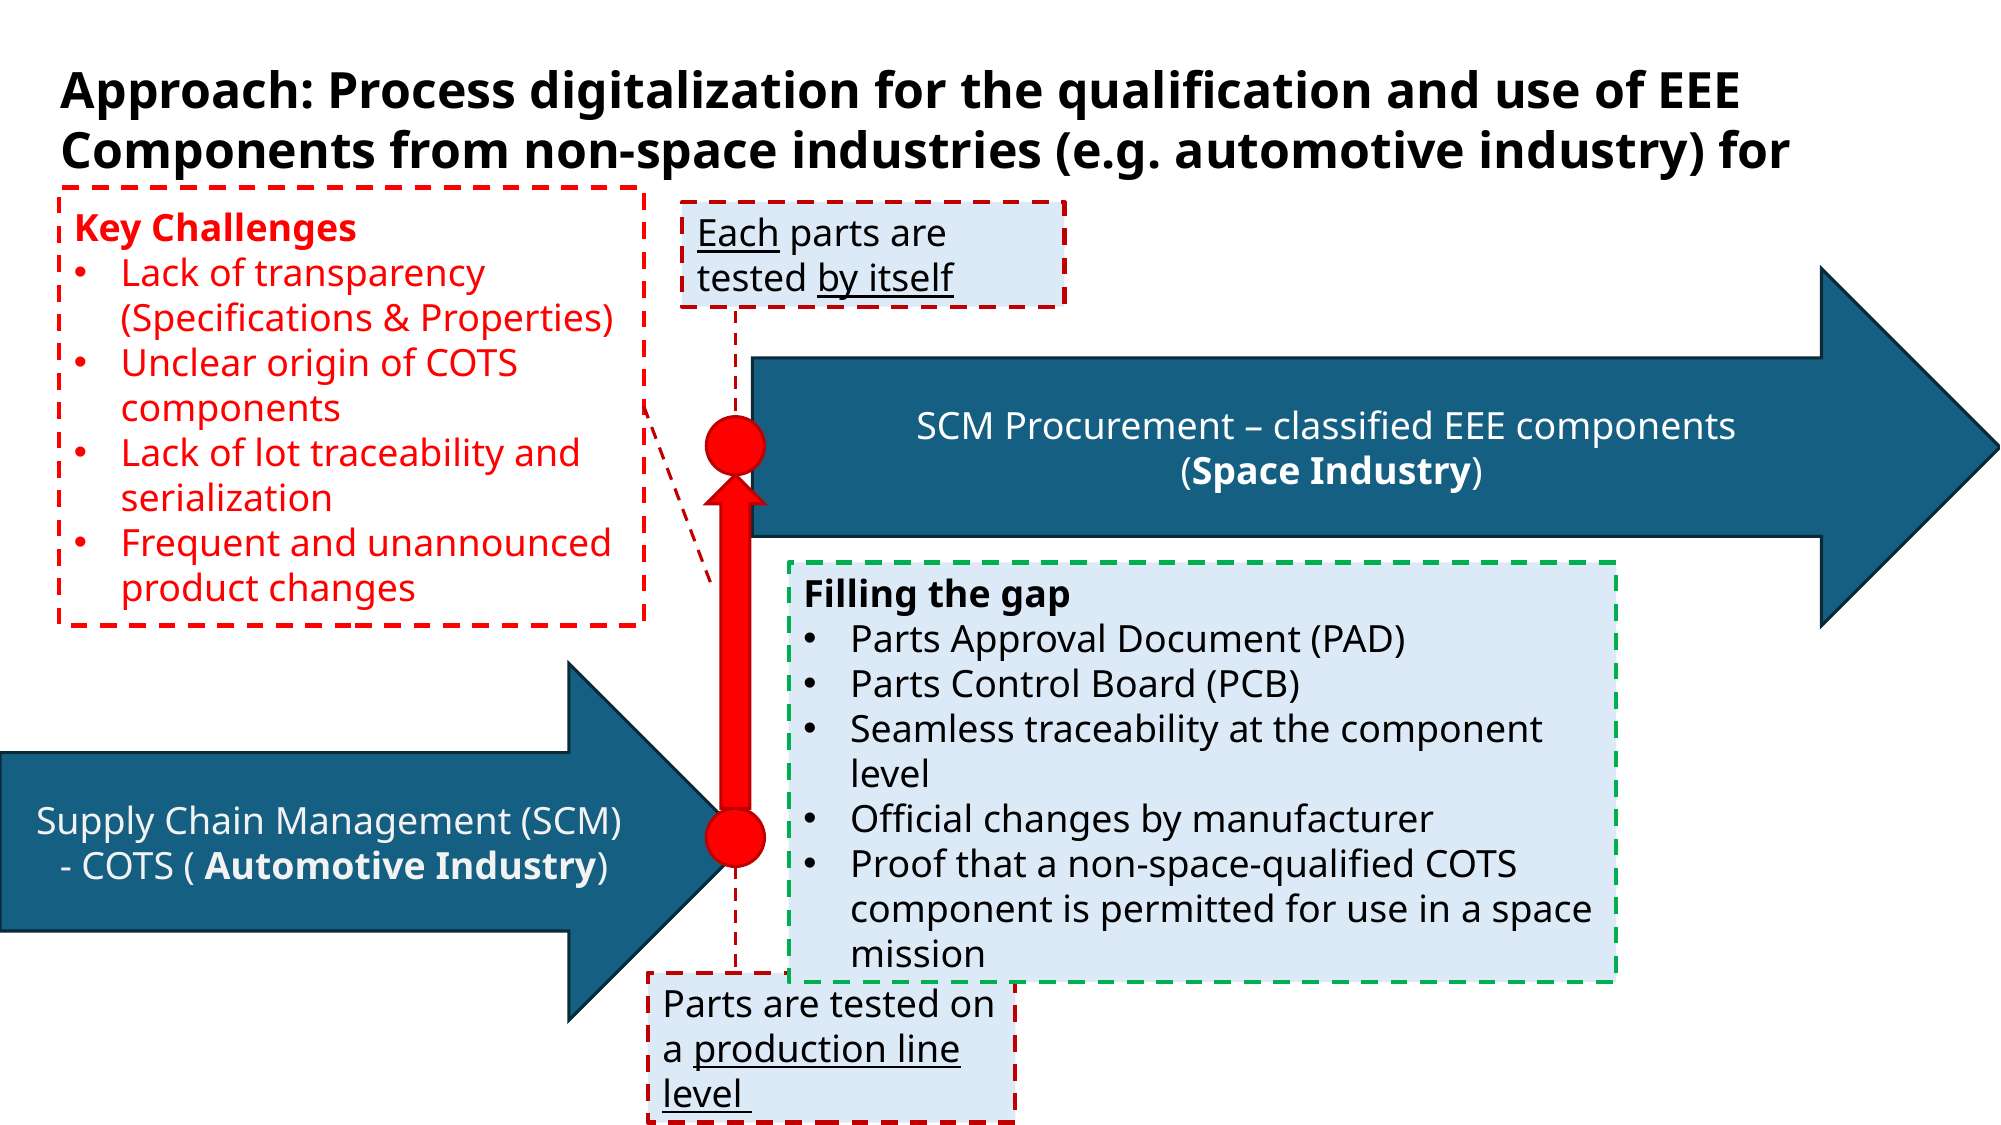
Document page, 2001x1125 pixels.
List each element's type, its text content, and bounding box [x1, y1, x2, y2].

text_box Each parts are tested by itself [682, 201, 1065, 307]
text_box [714, 415, 767, 476]
text_box Key Challenges Lack of transparency (Specifications & Properties) Unclear origin of COTS components Lack of lot traceability and serialization Frequent and unannounced product changes [57, 186, 645, 627]
text_box [704, 810, 767, 868]
text_box SCM Procurement – classified EEE components (Space Industry) [750, 264, 2000, 630]
text_box Filling the gap Parts Approval Document (PAD) Parts Control Board (PCB) Seamless traceability at the component level Official changes by manufacturer Proof that a non-space-qualified COTS component is permitted for use in a space mission [788, 562, 1617, 983]
text_box [714, 472, 769, 810]
text_box Parts are tested on a production line level [647, 972, 1016, 1123]
text_box Approach: Process digitalization for the qualification and use of EEE Components from non-space industries (e.g. automotive industry) for Space Applications [46, 51, 1952, 246]
text_box Supply Chain Management (SCM) - COTS ( Automotive Industry) [0, 659, 725, 1025]
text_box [643, 406, 714, 589]
